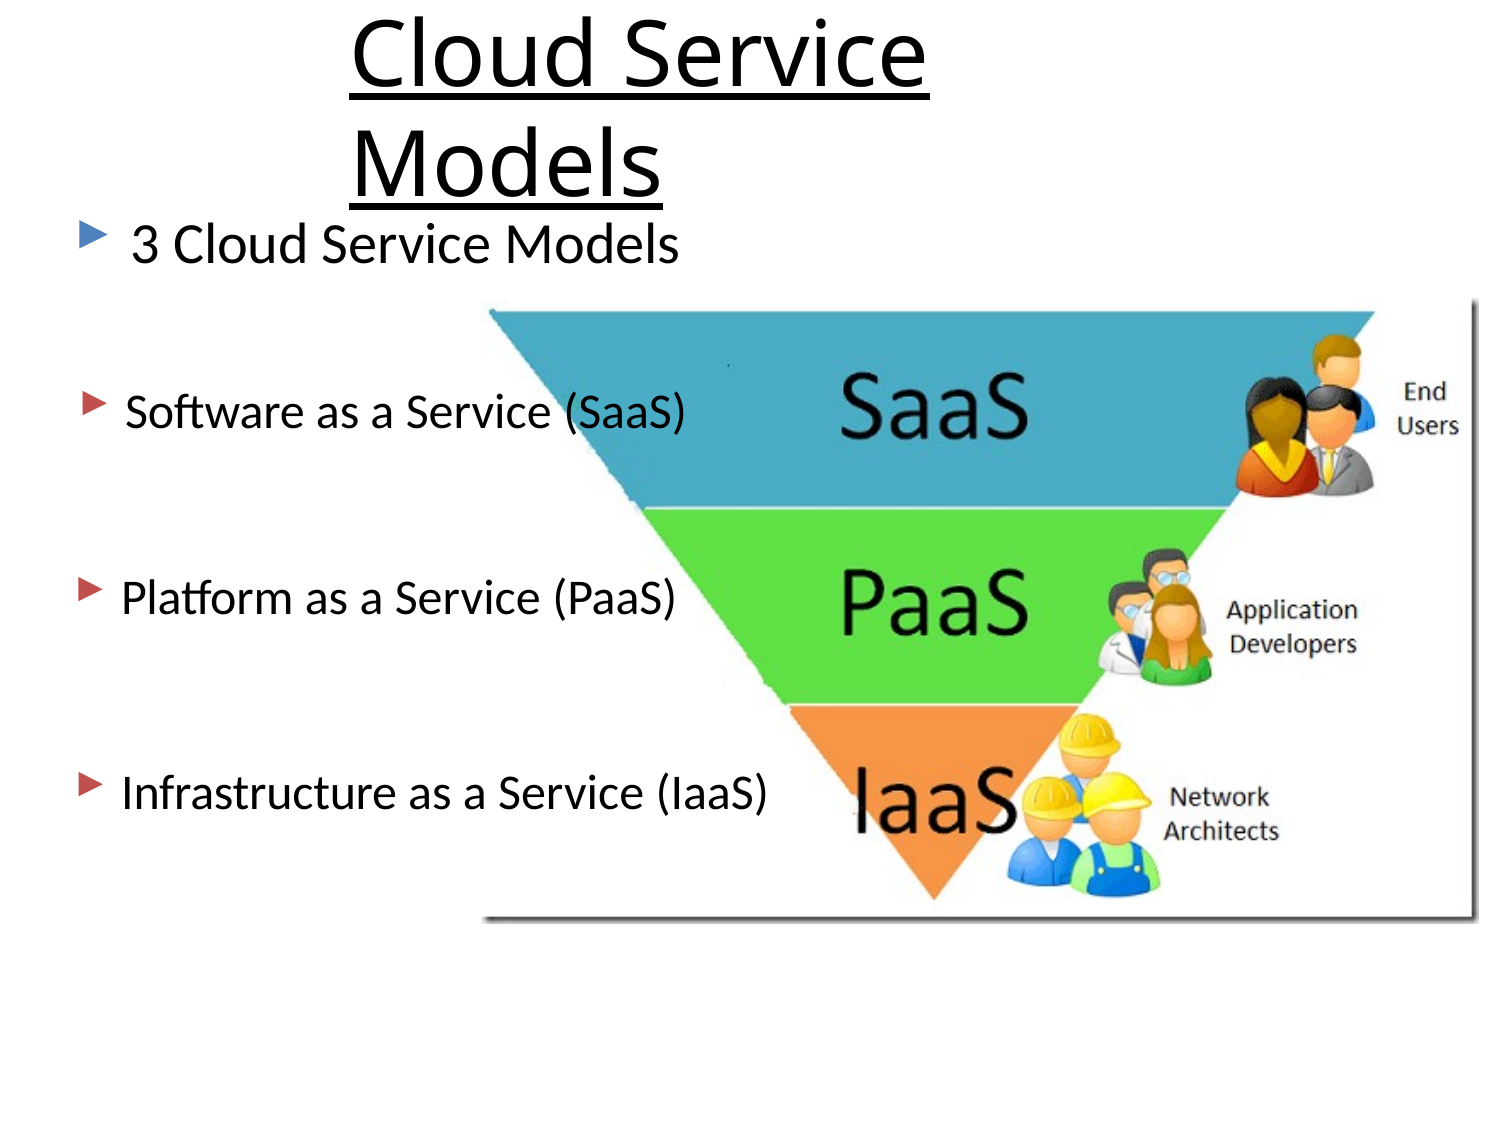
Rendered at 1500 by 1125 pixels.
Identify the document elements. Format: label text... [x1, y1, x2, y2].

text_box Software as a Service (SaaS) [0, 370, 708, 446]
text_box 3 Cloud Service Models [72, 203, 763, 359]
text_box Infrastructure as a Service (IaaS) [72, 757, 775, 820]
title Cloud Service Models [347, 0, 1153, 215]
text_box Platform as a Service (PaaS) [72, 562, 683, 625]
text_box [481, 298, 1479, 924]
